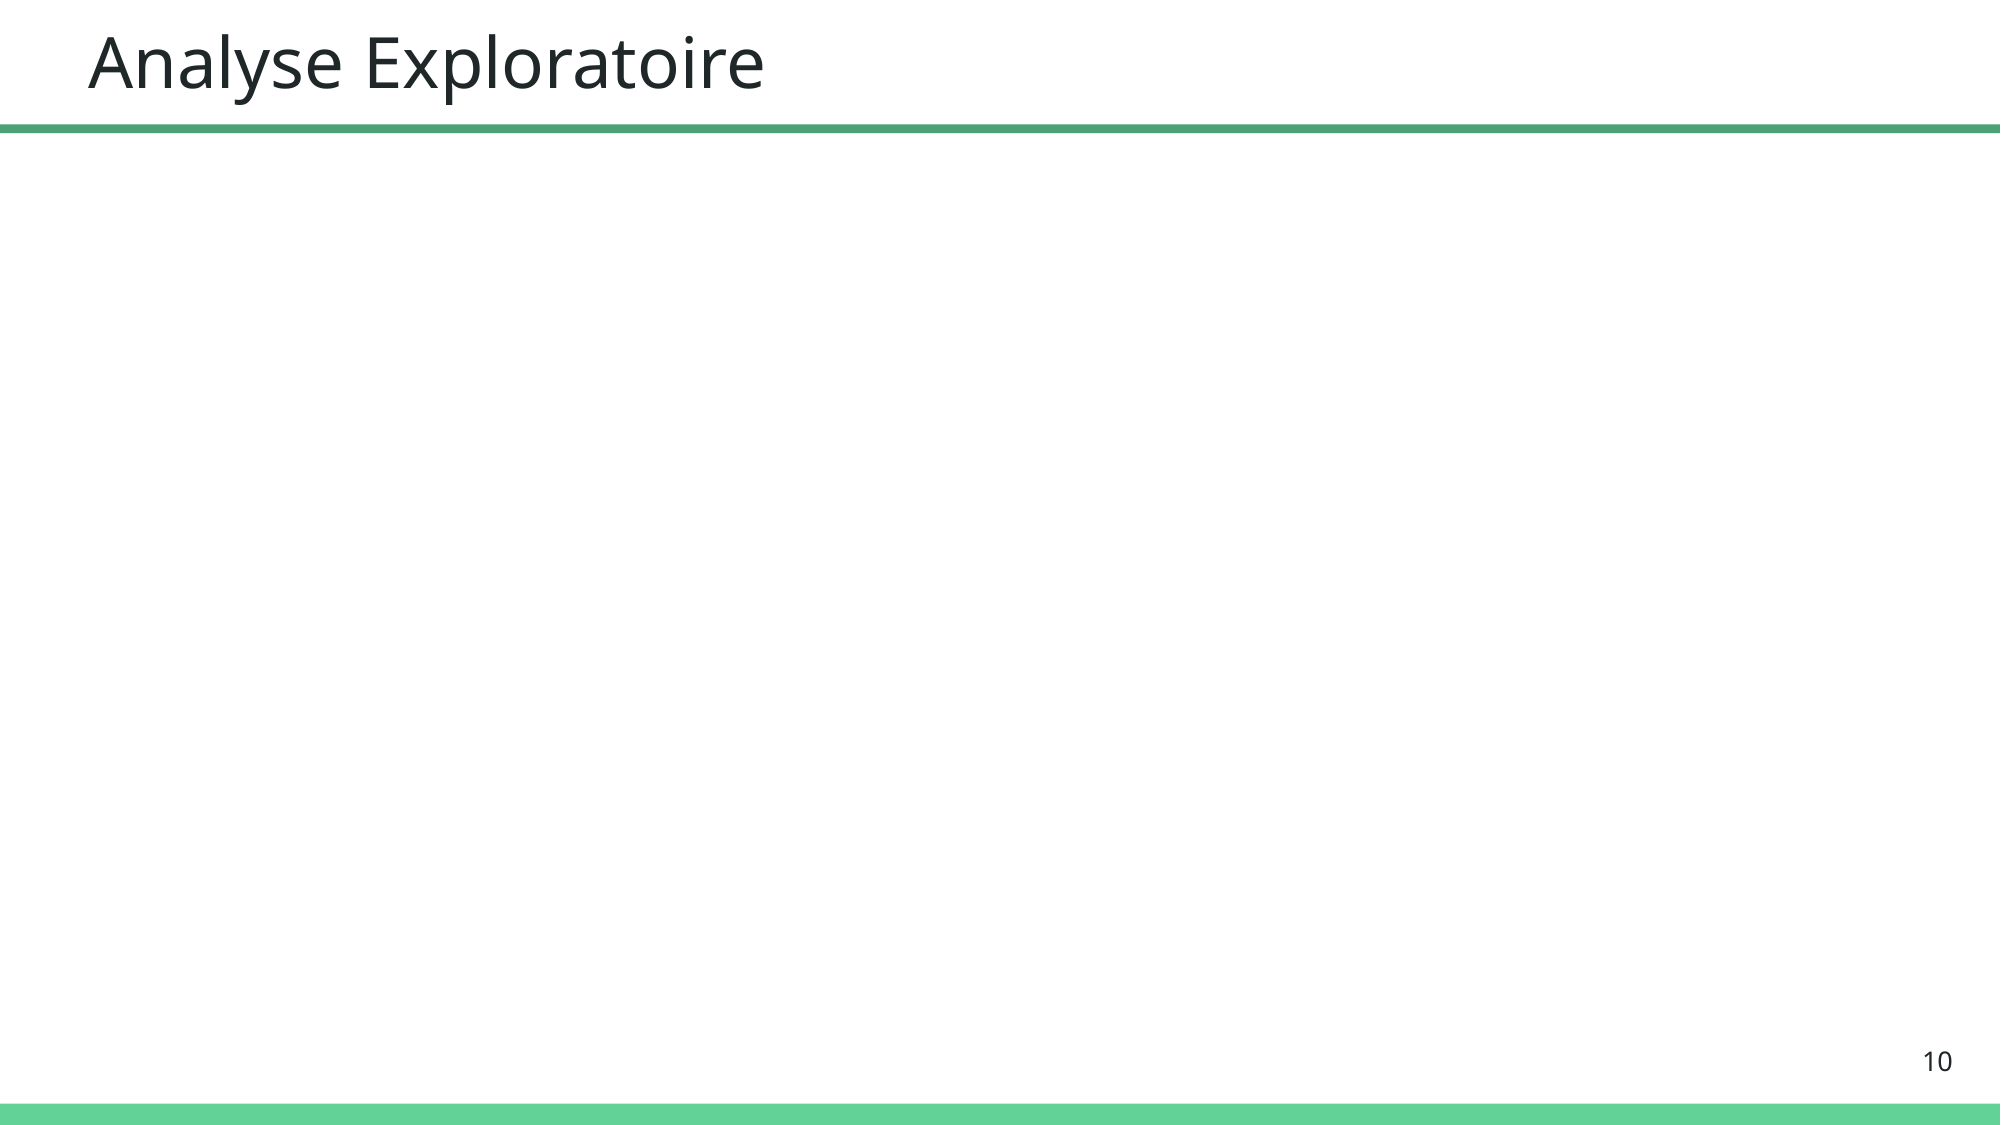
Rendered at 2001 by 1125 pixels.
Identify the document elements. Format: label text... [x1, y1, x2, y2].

slide_number 10 [1853, 1019, 1974, 1106]
title Analyse Exploratoire [68, 0, 1932, 123]
